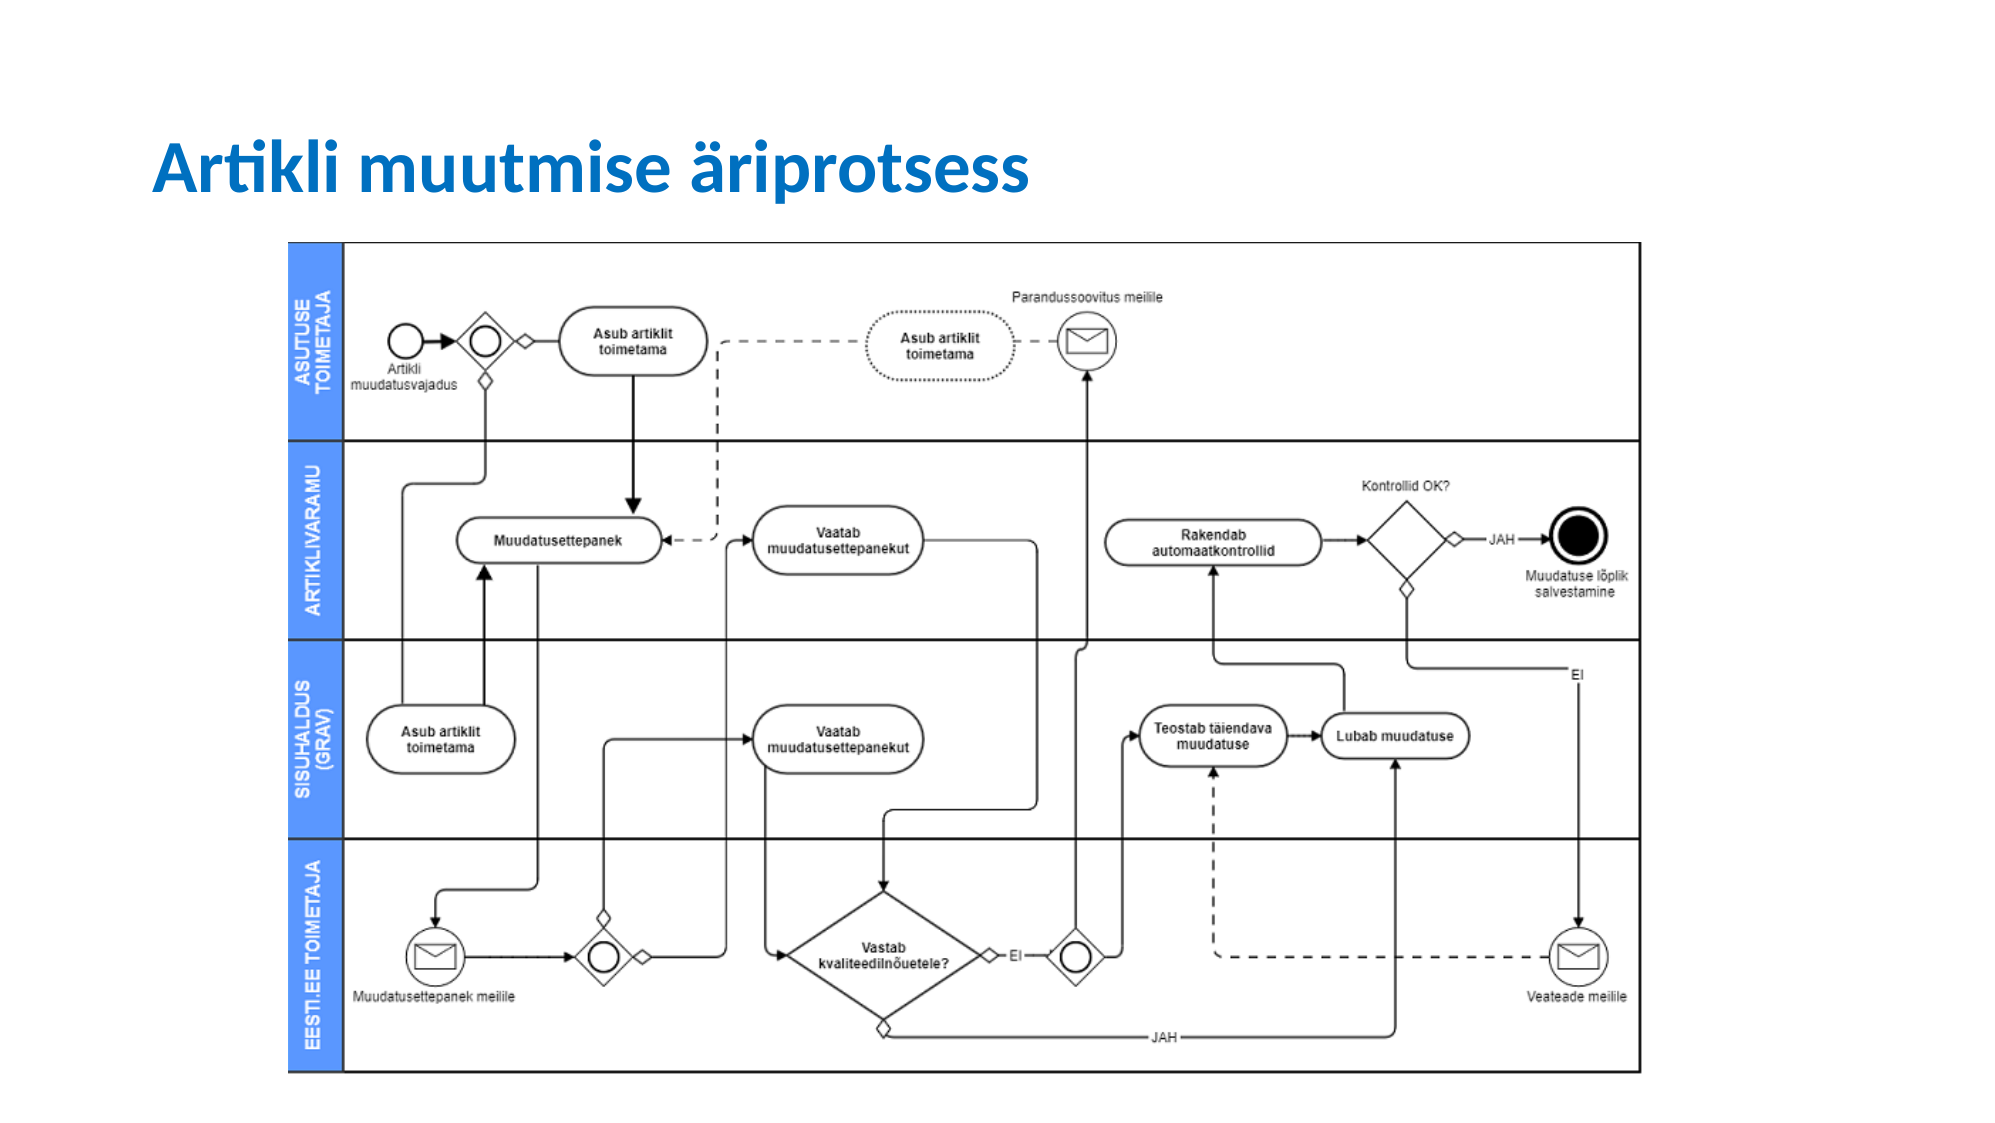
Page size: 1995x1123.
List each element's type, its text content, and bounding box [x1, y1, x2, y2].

title Artikli muutmise äriprotsess [137, 59, 1858, 277]
picture [288, 242, 1643, 1075]
